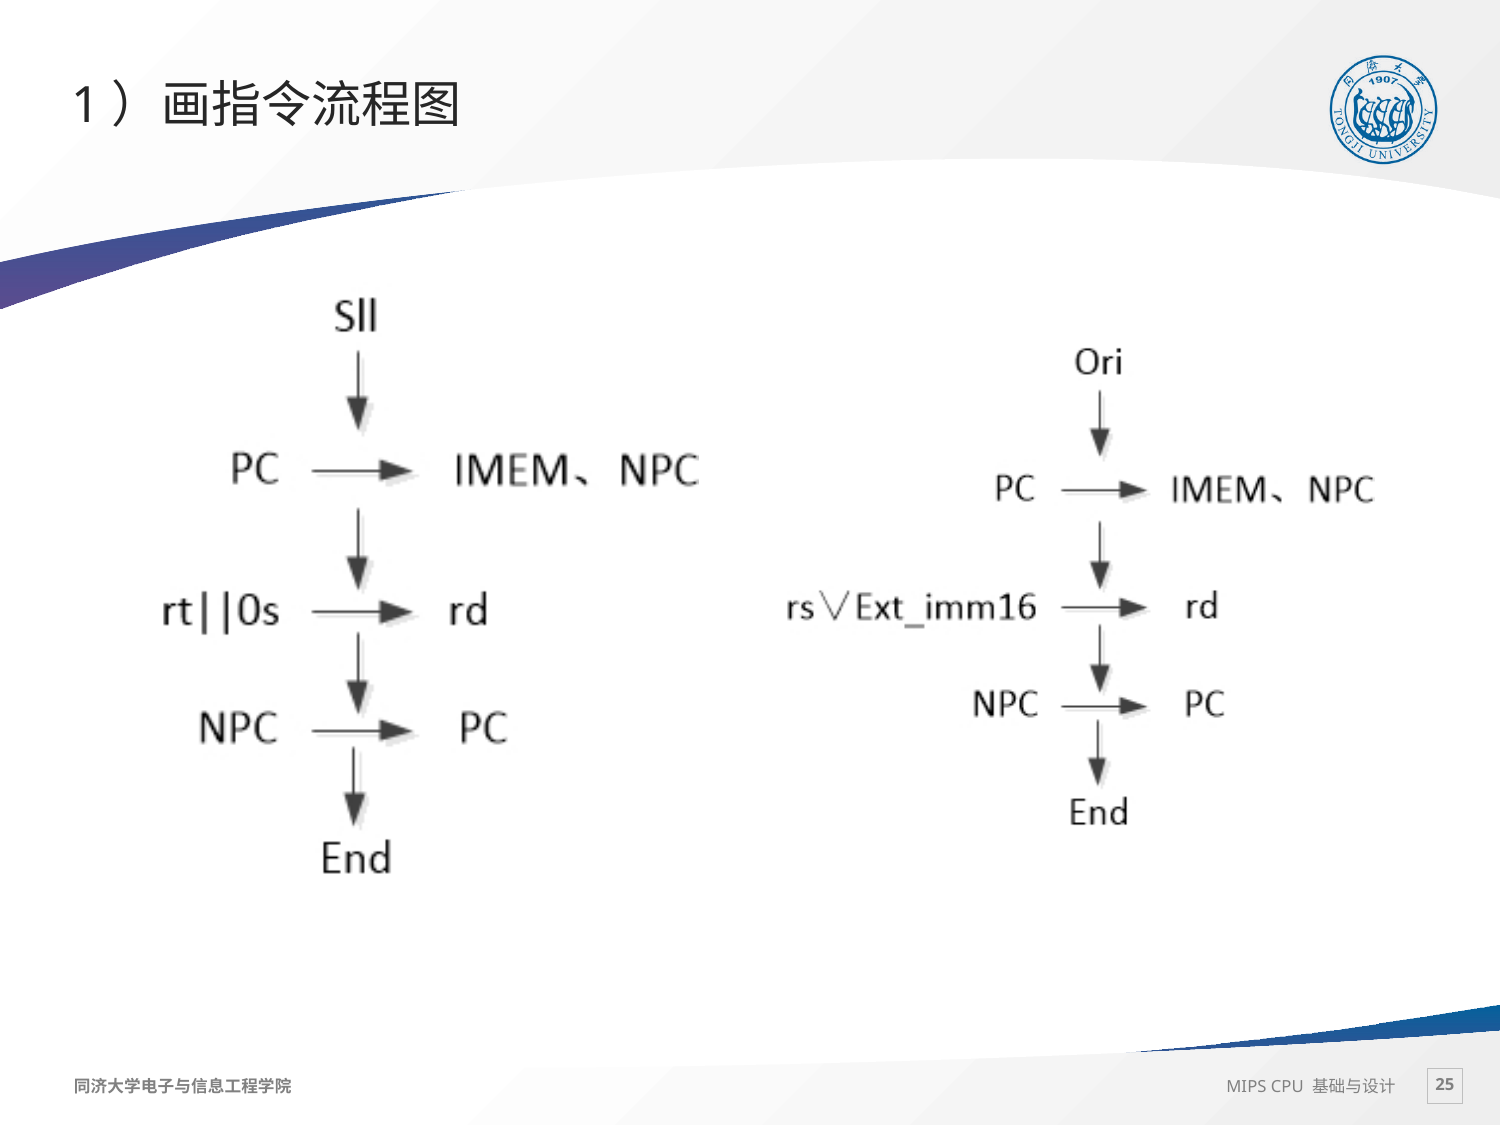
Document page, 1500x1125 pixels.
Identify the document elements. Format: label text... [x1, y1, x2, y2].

title 1）画指令流程图 [59, 60, 1410, 149]
picture [1319, 40, 1462, 184]
picture [162, 282, 699, 888]
picture [785, 333, 1375, 838]
